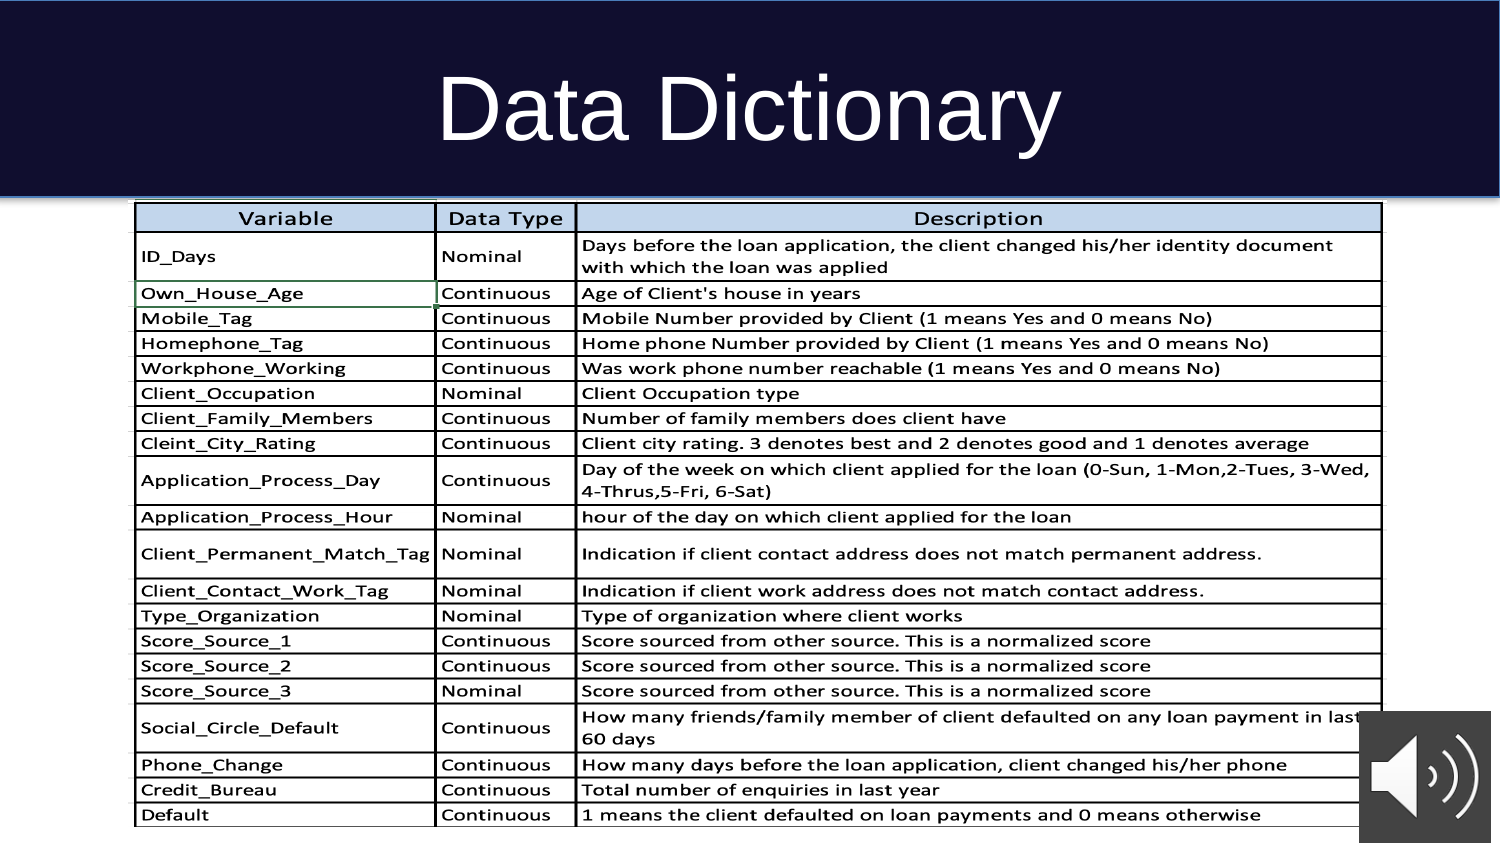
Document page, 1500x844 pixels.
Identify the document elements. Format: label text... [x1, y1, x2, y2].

title Data Dictionary [75, 33, 1425, 175]
picture [127, 199, 1492, 844]
